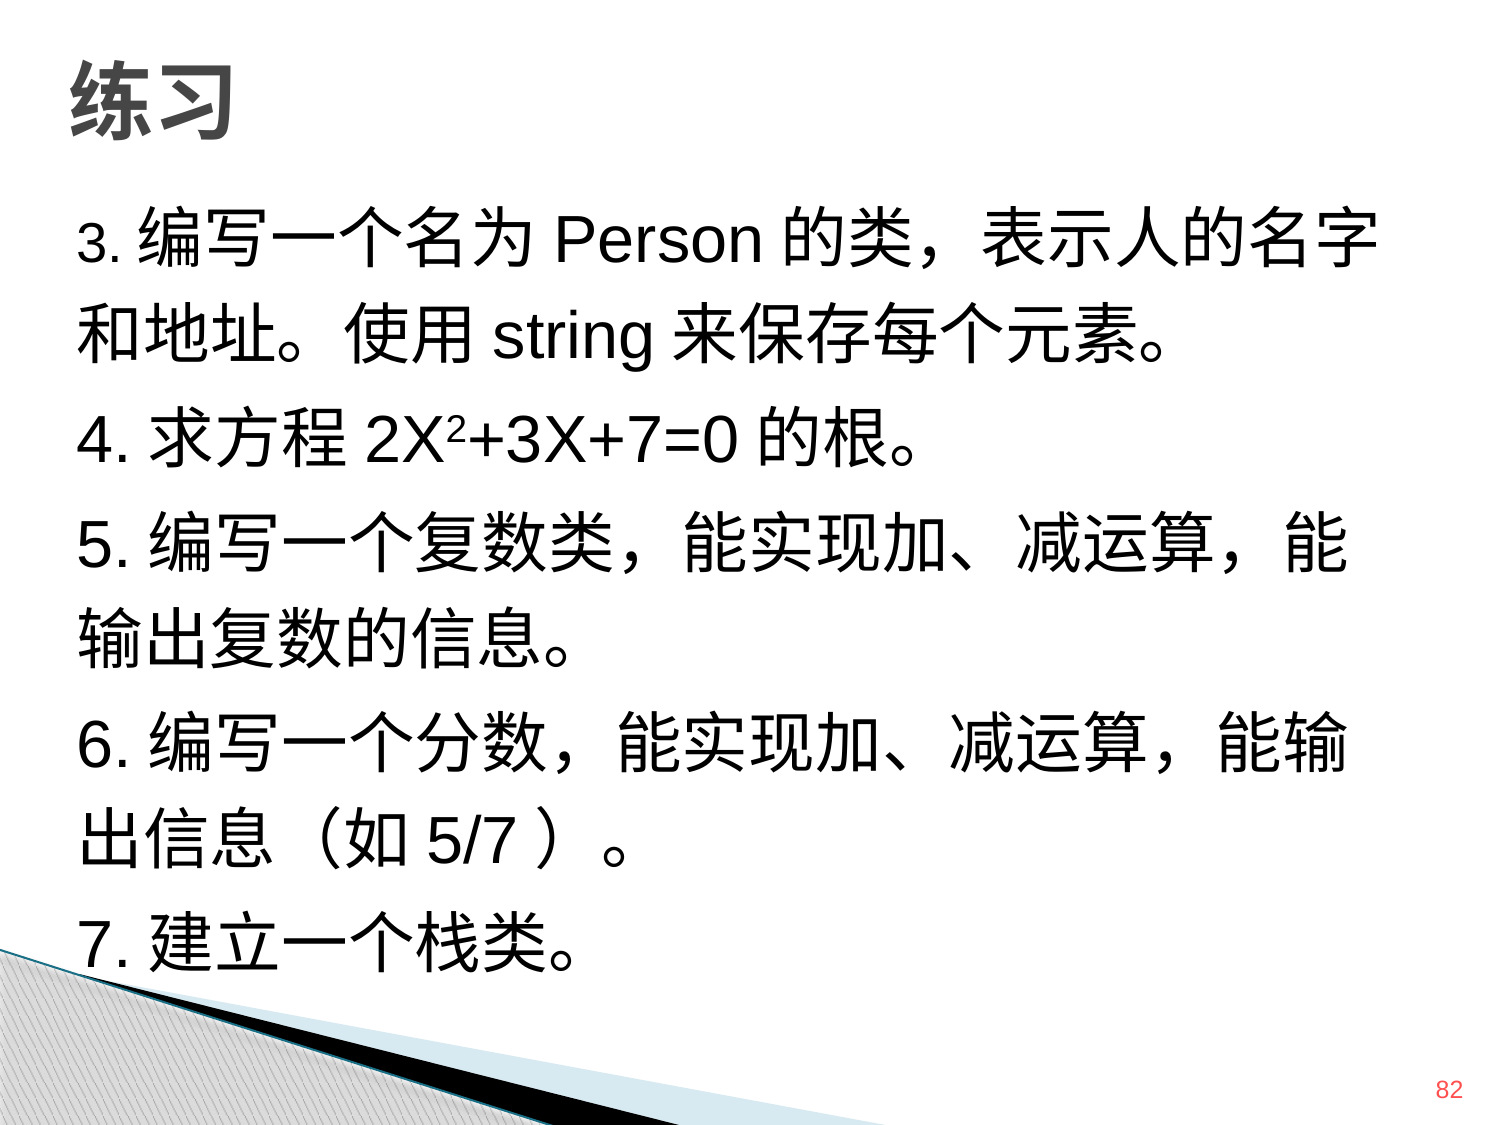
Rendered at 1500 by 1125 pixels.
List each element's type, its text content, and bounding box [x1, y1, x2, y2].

slide_number 82 [1418, 1051, 1479, 1112]
title 练习 [53, 5, 1404, 194]
list 3.编写一个名为Person的类，表示人的名字和地址。使用string来保存每个元素。 4.求方程2X2+3X+7=0的根。 5.编写一个复数类，能实现加、减运算，能输出复数的信息。 6.编写一个分数，能实现加、减运算，能输出信息（如5/7）。 7.建立一个栈类。 [61, 172, 1412, 1024]
